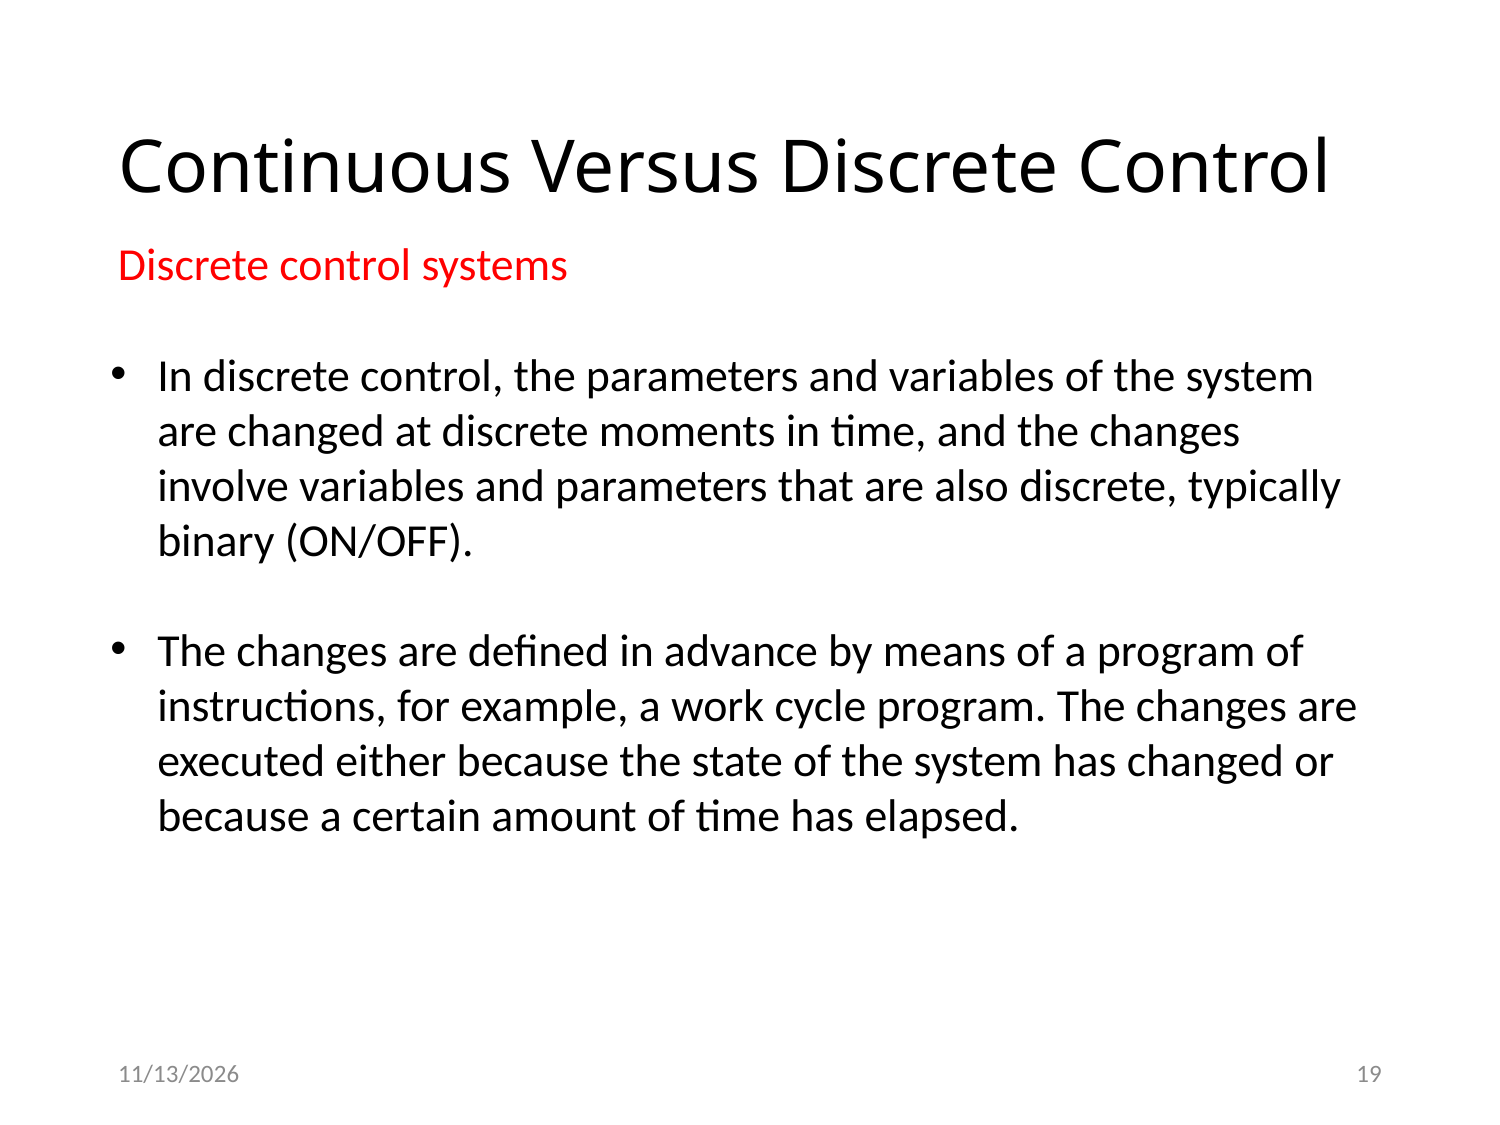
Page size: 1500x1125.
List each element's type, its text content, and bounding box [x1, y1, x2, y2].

title Continuous Versus Discrete Control [103, 59, 1397, 278]
slide_number 19 [1059, 1042, 1397, 1103]
text_box Discrete control systems [103, 227, 1382, 297]
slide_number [103, 1042, 441, 1103]
text_box In discrete control, the parameters and variables of the system are changed at discrete moments in time, and the changes involve variables and parameters that are also discrete, typically binary (ON/OFF). The changes are defined in advance by means of a program of instructions, for example, a work cycle program. The changes are executed either because the state of the system has changed or because a certain amount of time has elapsed. [95, 337, 1390, 903]
